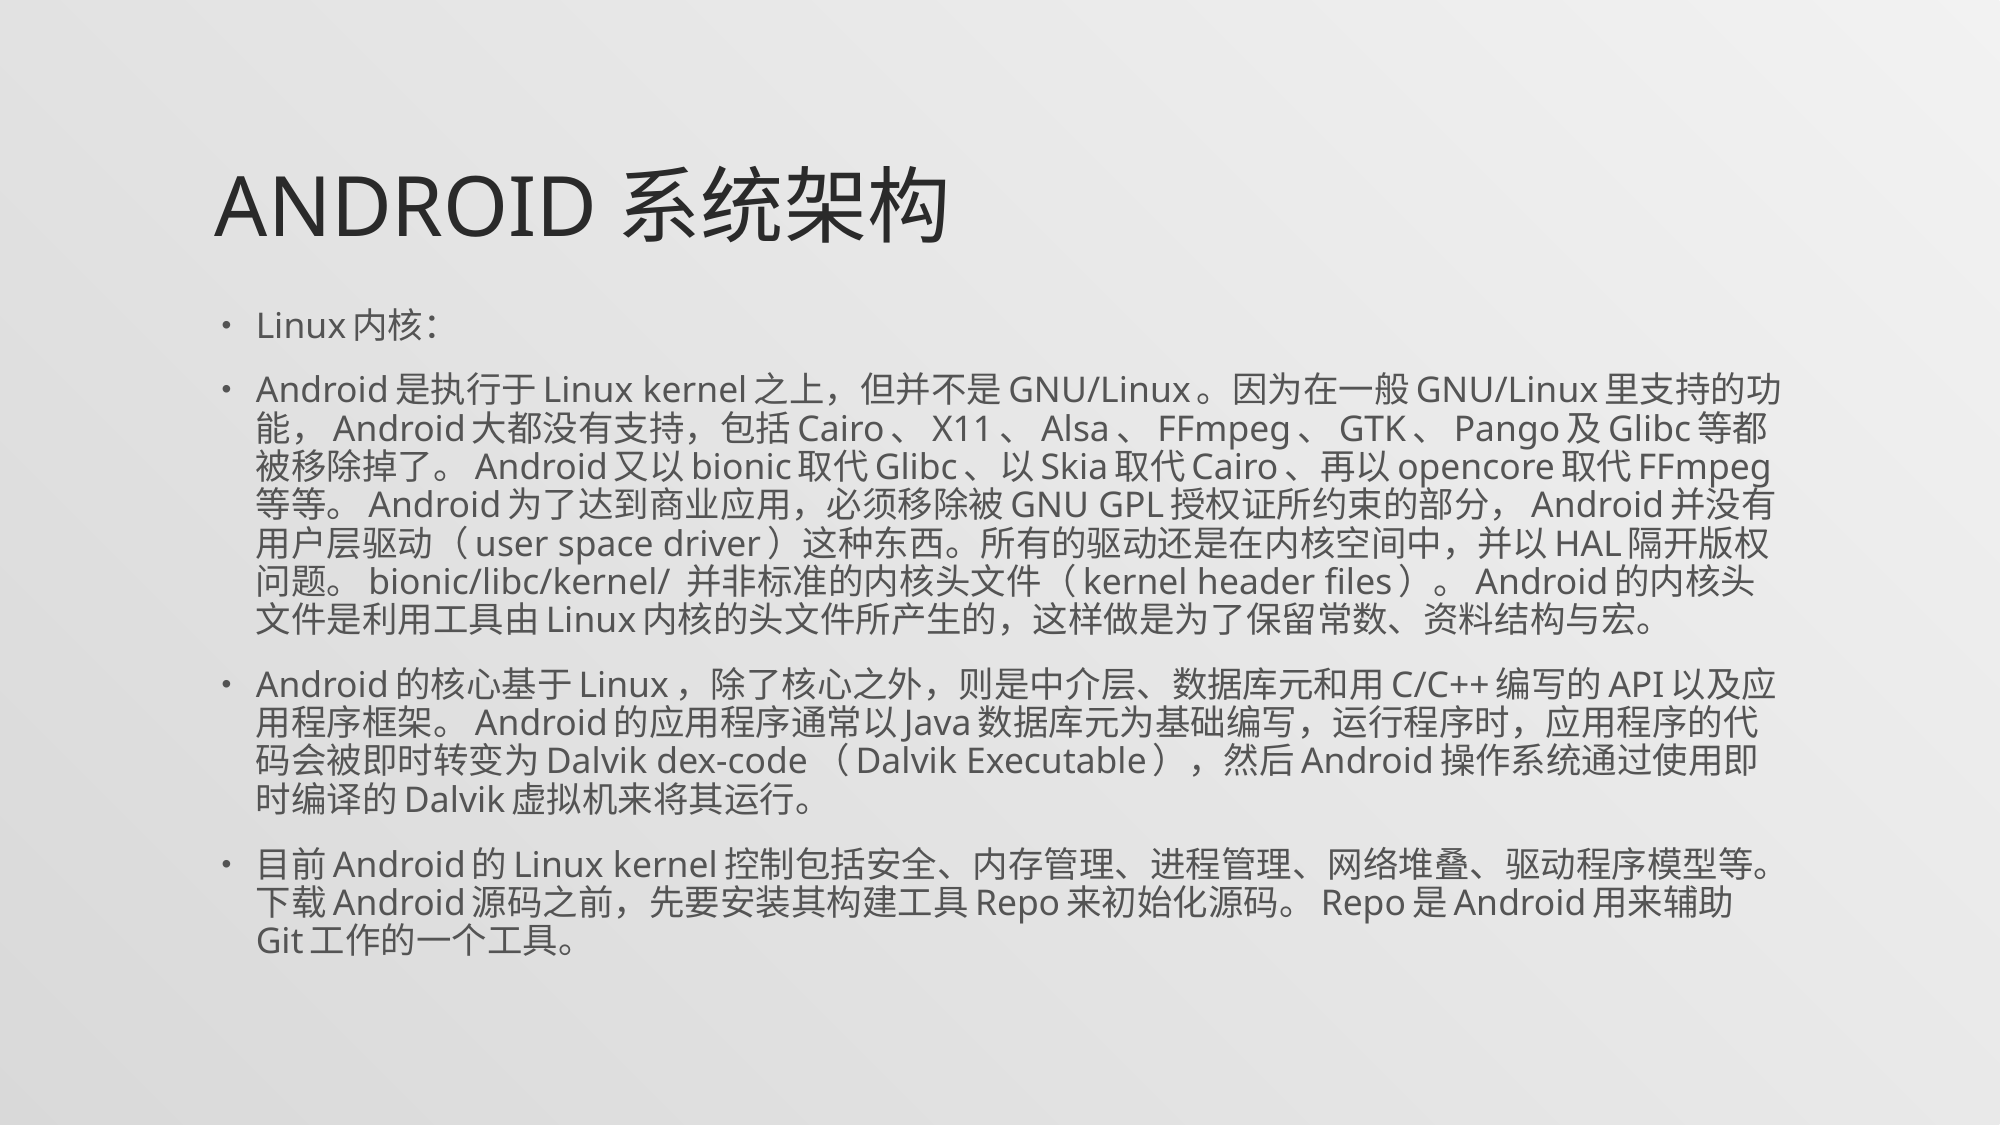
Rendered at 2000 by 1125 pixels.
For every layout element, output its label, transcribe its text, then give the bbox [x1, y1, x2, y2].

title Android系统架构 [199, 45, 1800, 263]
list Linux内核： Android是执行于Linux kernel之上，但并不是GNU/Linux。因为在一般GNU/Linux里支持的功能，Android大都没有支持，包括Cairo、X11、Alsa、FFmpeg、GTK、Pango及Glibc等都被移除掉了。Android又以bionic取代Glibc、以Skia取代Cairo、再以opencore取代FFmpeg等等。Android为了达到商业应用，必须移除被GNU GPL授权证所约束的部分，Android并没有用户层驱动（user space driver）这种东西。所有的驱动还是在内核空间中，并以HAL隔开版权问题。bionic/libc/kernel/ 并非标准的内核头文件（kernel header files）。Android的内核头文件是利用工具由Linux内核的头文件所产生的，这样做是为了保留常数、资料结构与宏。 Android的核心基于Linux，除了核心之外，则是中介层、数据库元和用C/C++编写的API以及应用程序框架。Android的应用程序通常以Java数据库元为基础编写，运行程序时，应用程序的代码会被即时转变为Dalvik dex-code（Dalvik Executable），然后Android操作系统通过使用即时编译的Dalvik虚拟机来将其运行。 目前Android的Linux kernel控制包括安全、内存管理、进程管理、网络堆叠、驱动程序模型等。下载Android源码之前，先要安装其构建工具Repo来初始化源码。Repo是Android用来辅助Git工作的一个工具。 [199, 299, 1800, 1013]
